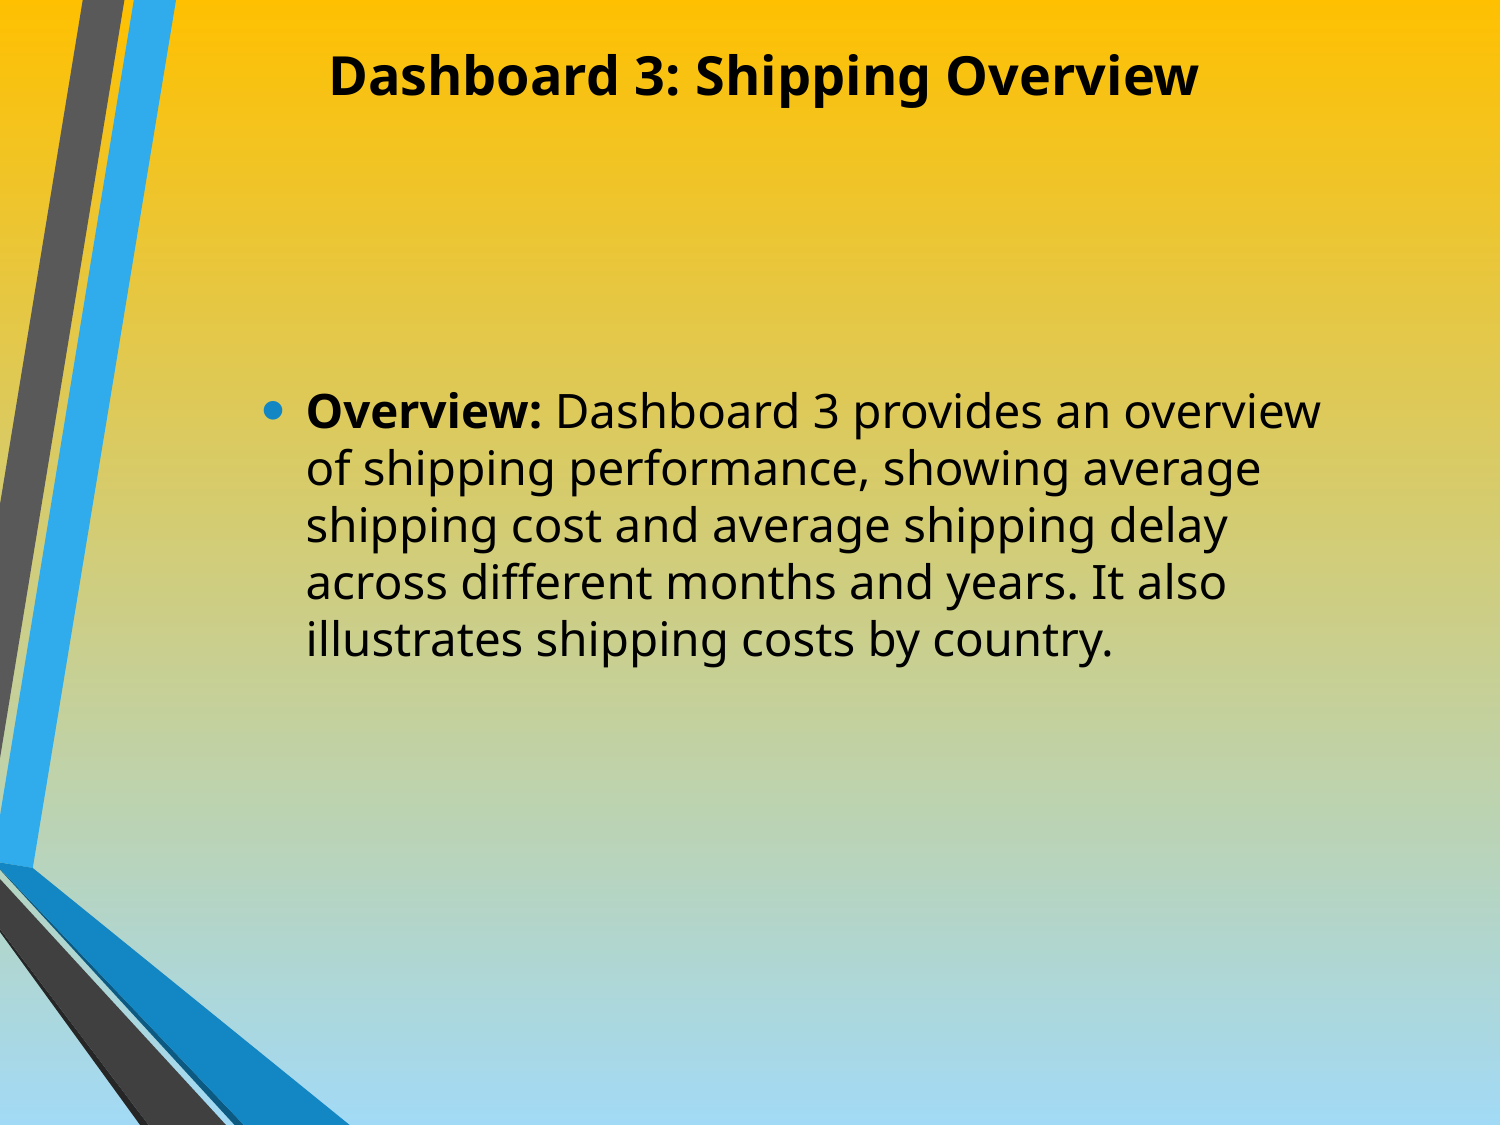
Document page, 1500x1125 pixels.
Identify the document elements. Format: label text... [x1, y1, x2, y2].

list Overview: Dashboard 3 provides an overview of shipping performance, showing average shipping cost and average shipping delay across different months and years. It also illustrates shipping costs by country. [246, 373, 1349, 716]
title Dashboard 3: Shipping Overview [233, 33, 1295, 173]
